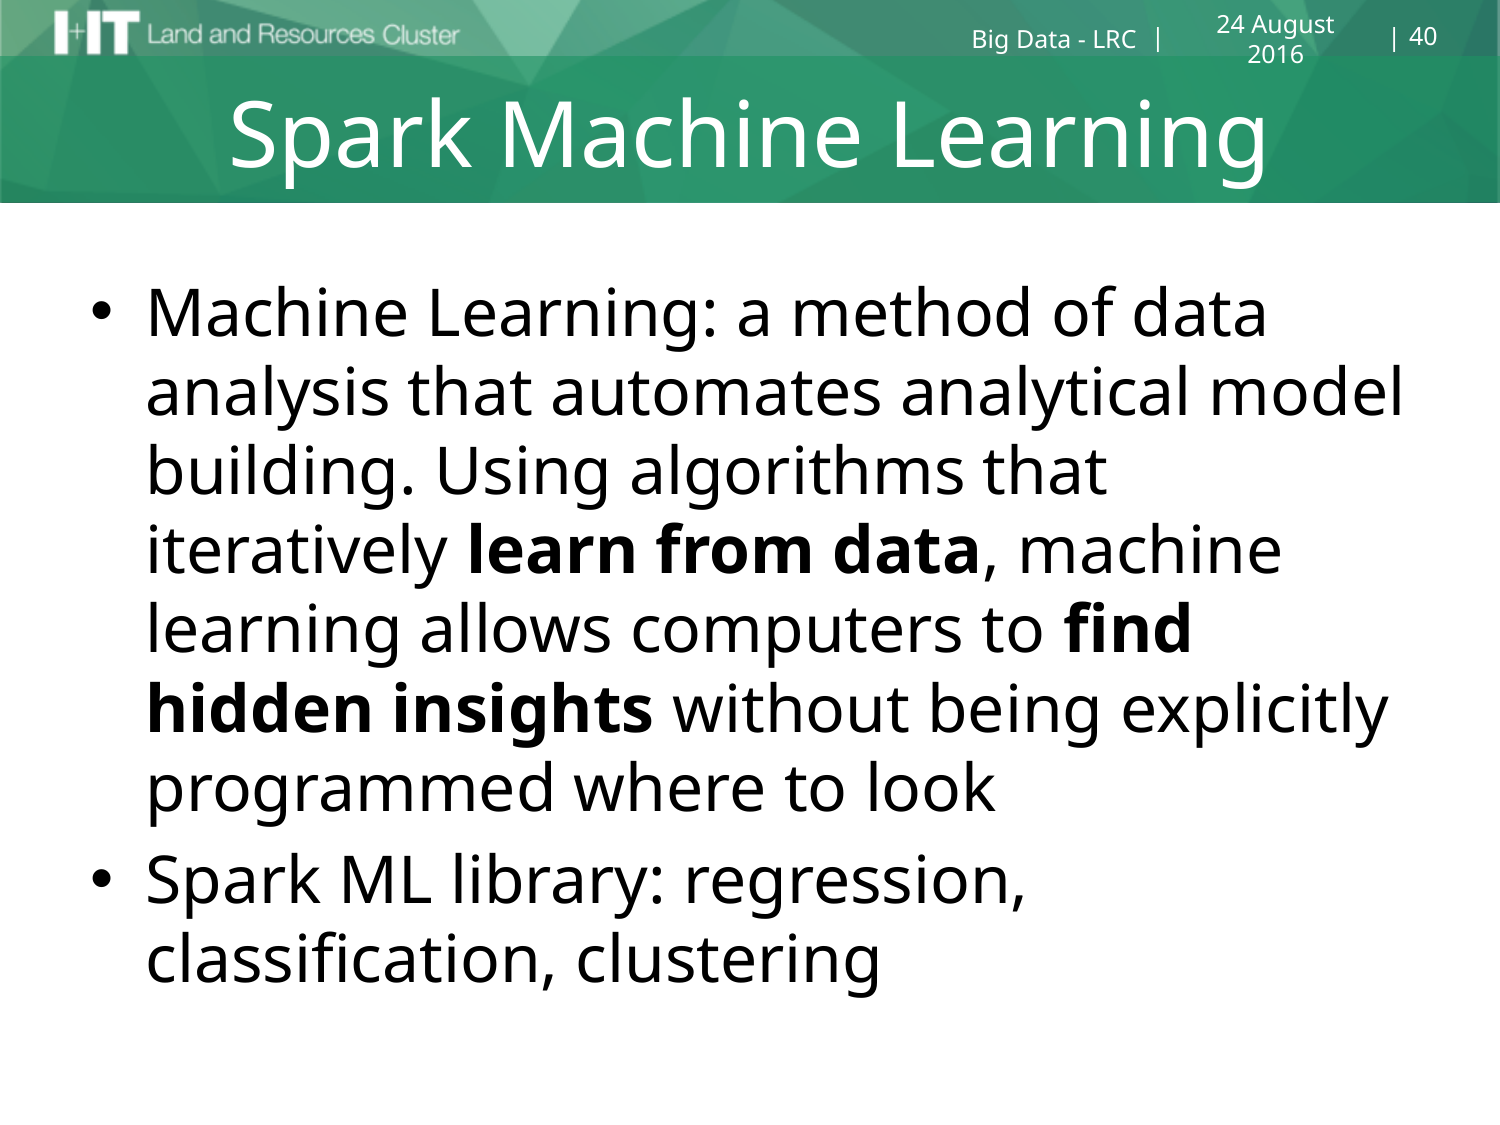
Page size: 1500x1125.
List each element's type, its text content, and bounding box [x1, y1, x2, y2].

footer Big Data - LRC [655, 20, 1152, 57]
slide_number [1169, 20, 1382, 57]
slide_number 40 [1394, 19, 1477, 57]
list Machine Learning: a method of data analysis that automates analytical model building. Using algorithms that iteratively learn from data, machine learning allows computers to find hidden insights without being explicitly programmed where to look Spark ML library: regression, classification, clustering [75, 262, 1425, 1005]
title Spark Machine Learning [75, 66, 1425, 197]
picture [0, 0, 1500, 60]
